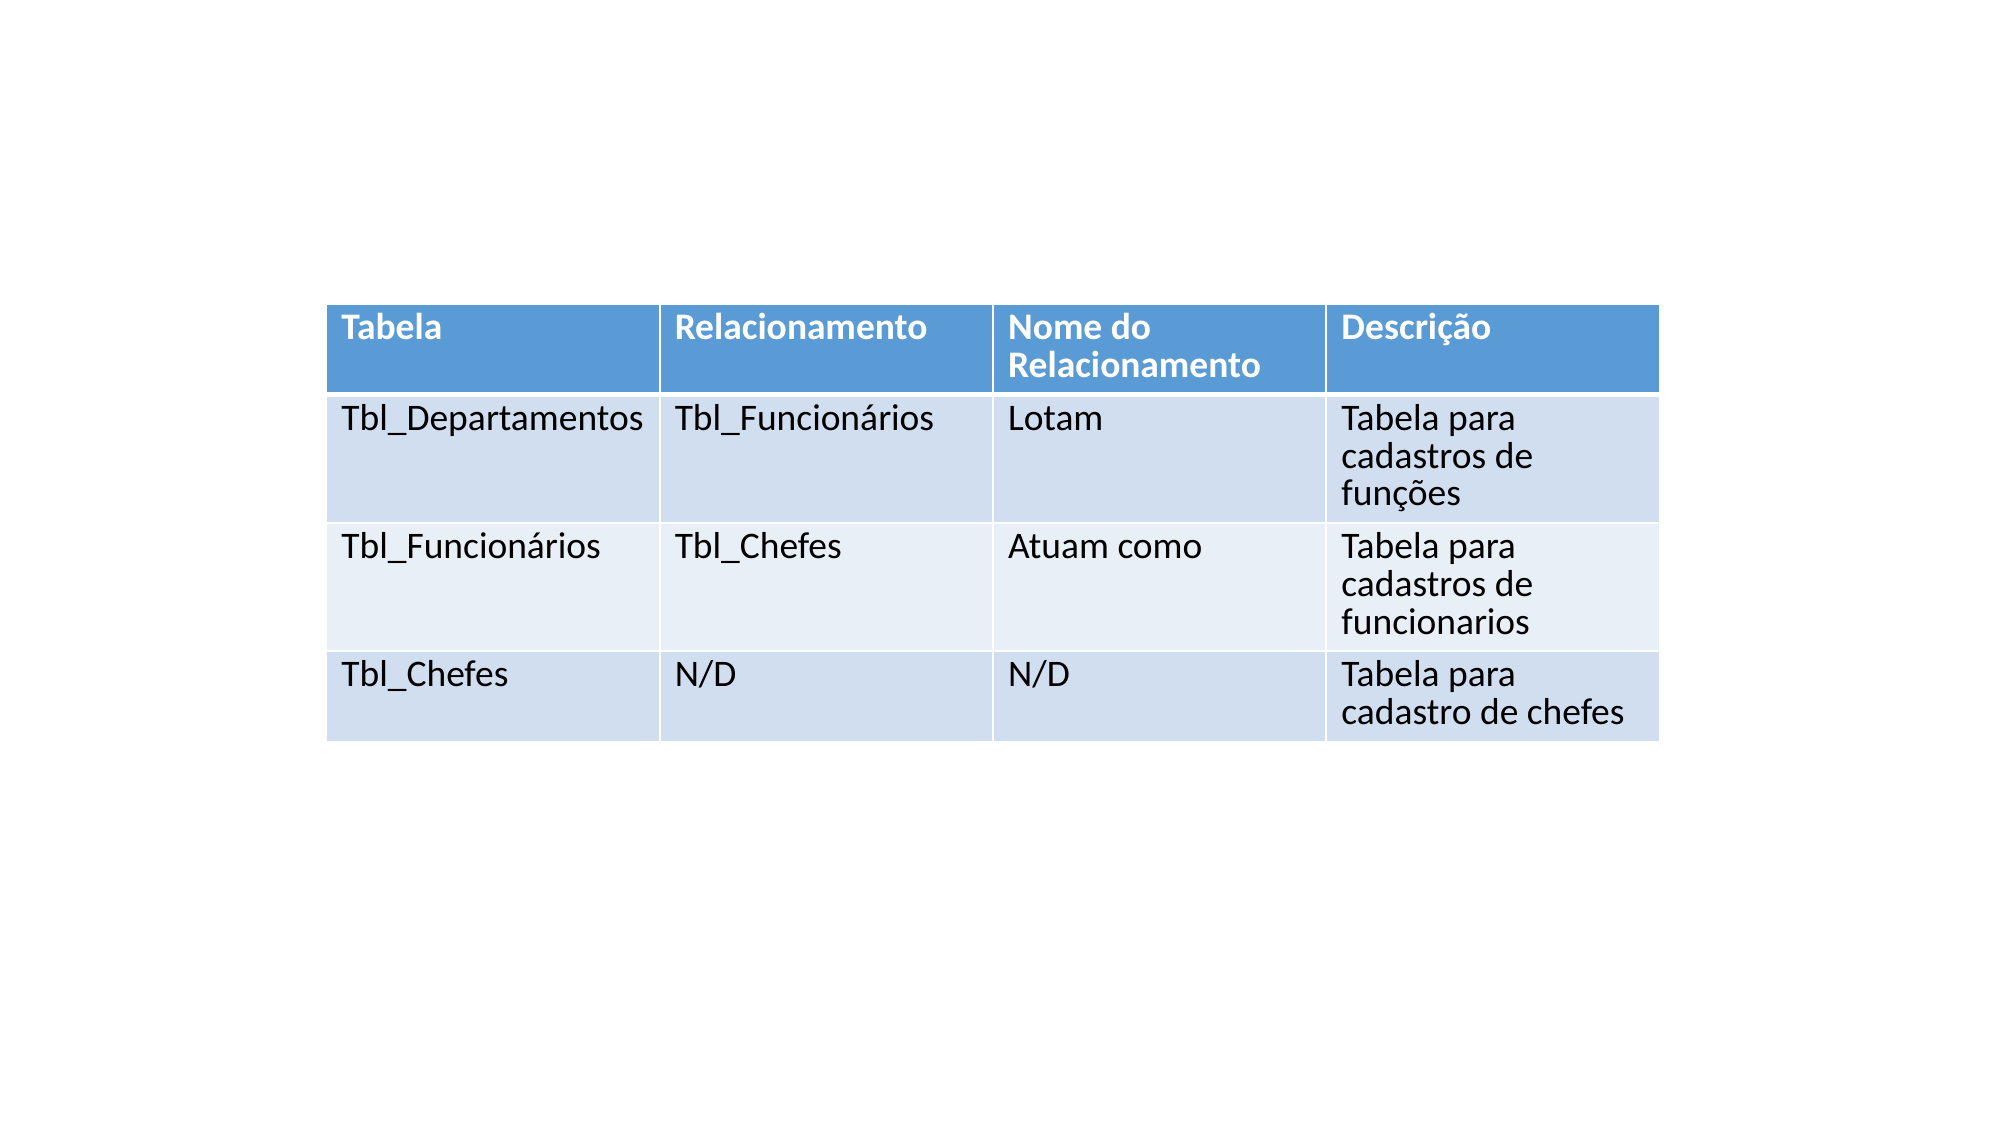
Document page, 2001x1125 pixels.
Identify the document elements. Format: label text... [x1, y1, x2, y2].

table_cell Tbl_Funcionários [327, 524, 659, 650]
table_cell Tbl_Departamentos [327, 397, 659, 522]
table_cell Tbl_Chefes [327, 652, 659, 741]
table_header Relacionamento [661, 305, 992, 392]
table_cell Tabela para cadastro de chefes [1327, 652, 1659, 741]
table_cell Tbl_Chefes [661, 524, 992, 650]
table_cell Tabela para cadastros de funções [1327, 397, 1659, 522]
table_header Tabela [327, 305, 659, 392]
table_cell Tabela para cadastros de funcionarios [1327, 524, 1659, 650]
table_cell Tbl_Funcionários [661, 397, 992, 522]
table_cell N/D [661, 652, 992, 741]
table_header Descrição [1327, 305, 1659, 392]
table_cell Atuam como [994, 524, 1325, 650]
table_cell Lotam [994, 397, 1325, 522]
table_header Nome do Relacionamento [994, 305, 1325, 392]
table_cell N/D [994, 652, 1325, 741]
